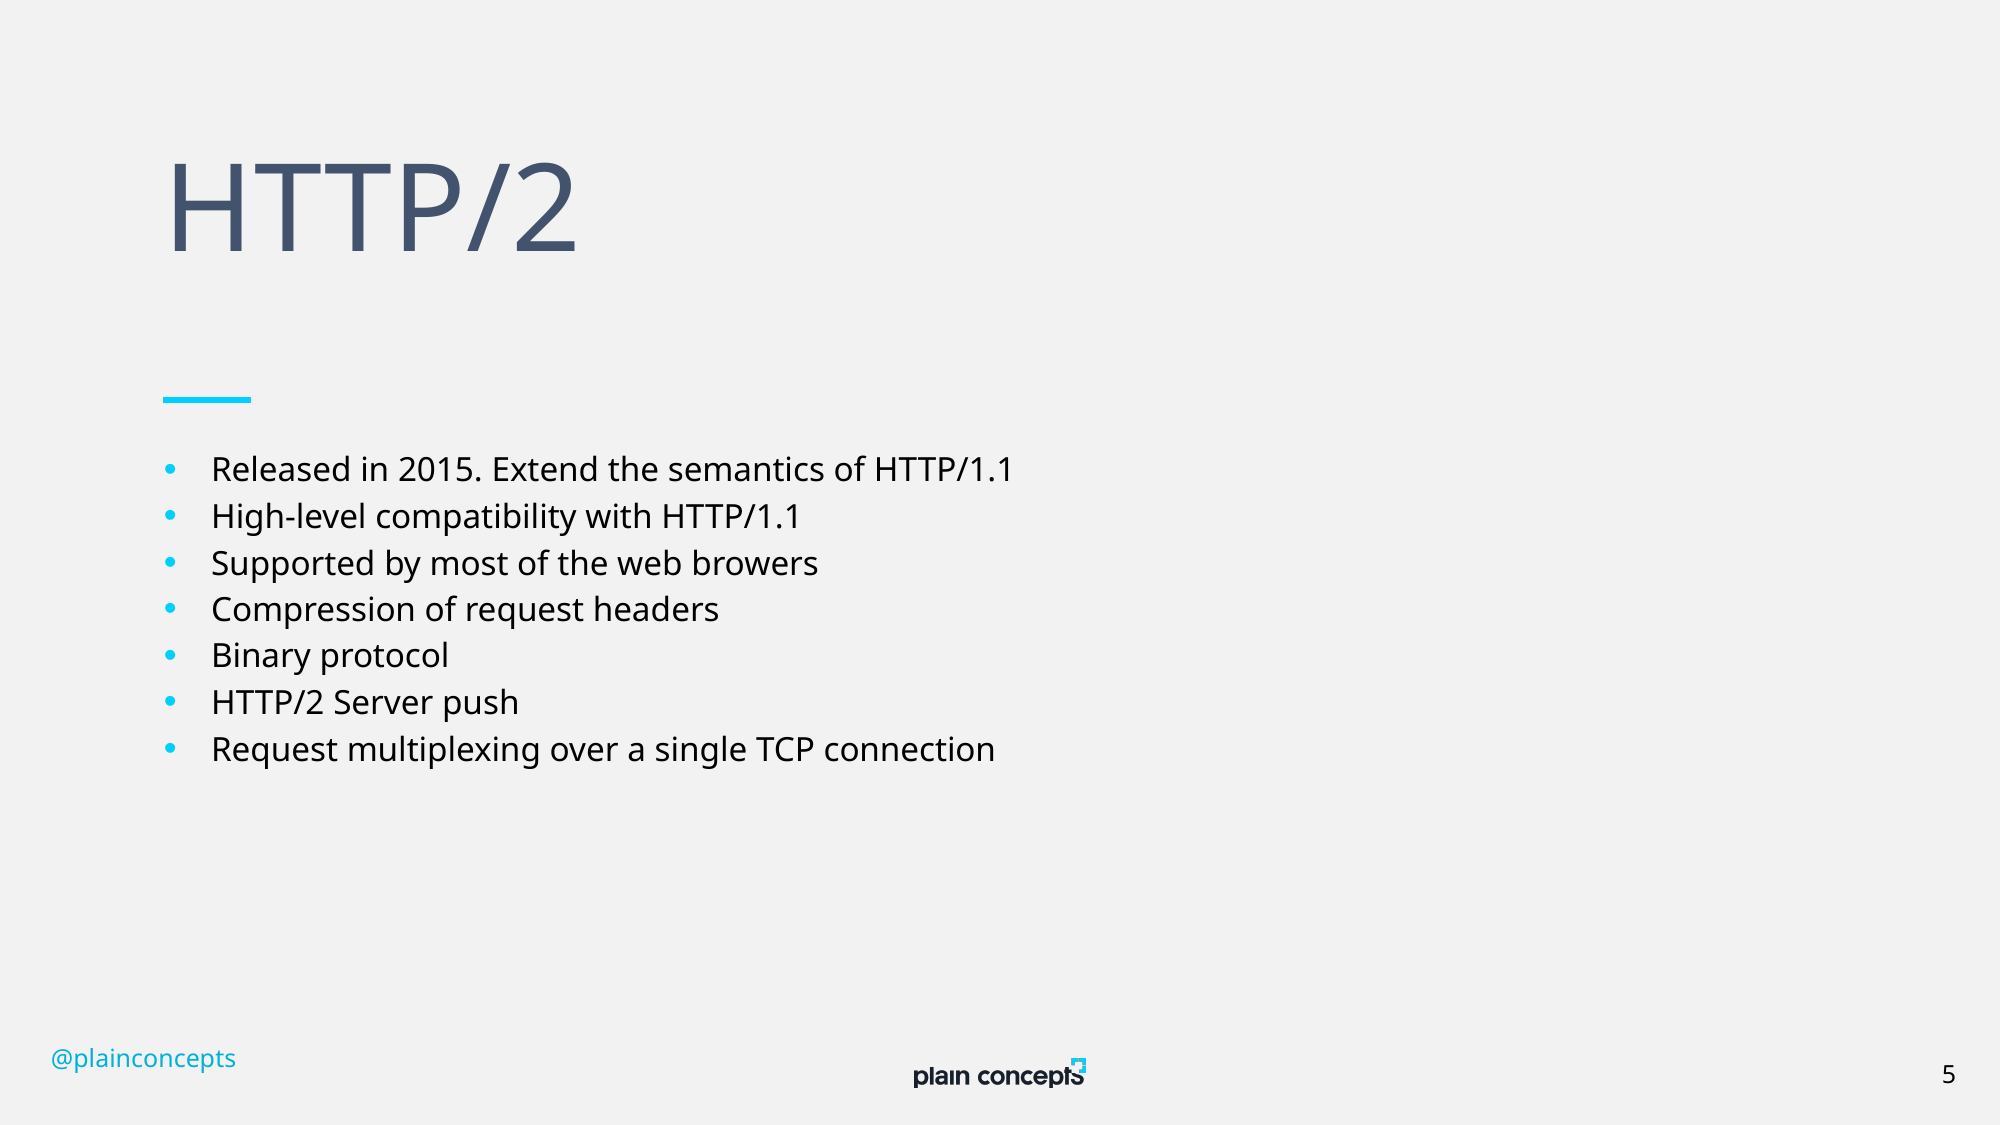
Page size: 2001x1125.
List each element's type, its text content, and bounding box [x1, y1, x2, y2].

footer @plainconcepts [35, 1042, 342, 1103]
list Released in 2015. Extend the semantics of HTTP/1.1 High-level compatibility with HTTP/1.1 Supported by most of the web browers Compression of request headers Binary protocol HTTP/2 Server push Request multiplexing over a single TCP connection [149, 441, 1787, 966]
picture [914, 1058, 1086, 1088]
title HTTP/2 [149, 121, 1342, 441]
slide_number 5 [1844, 1045, 1971, 1106]
